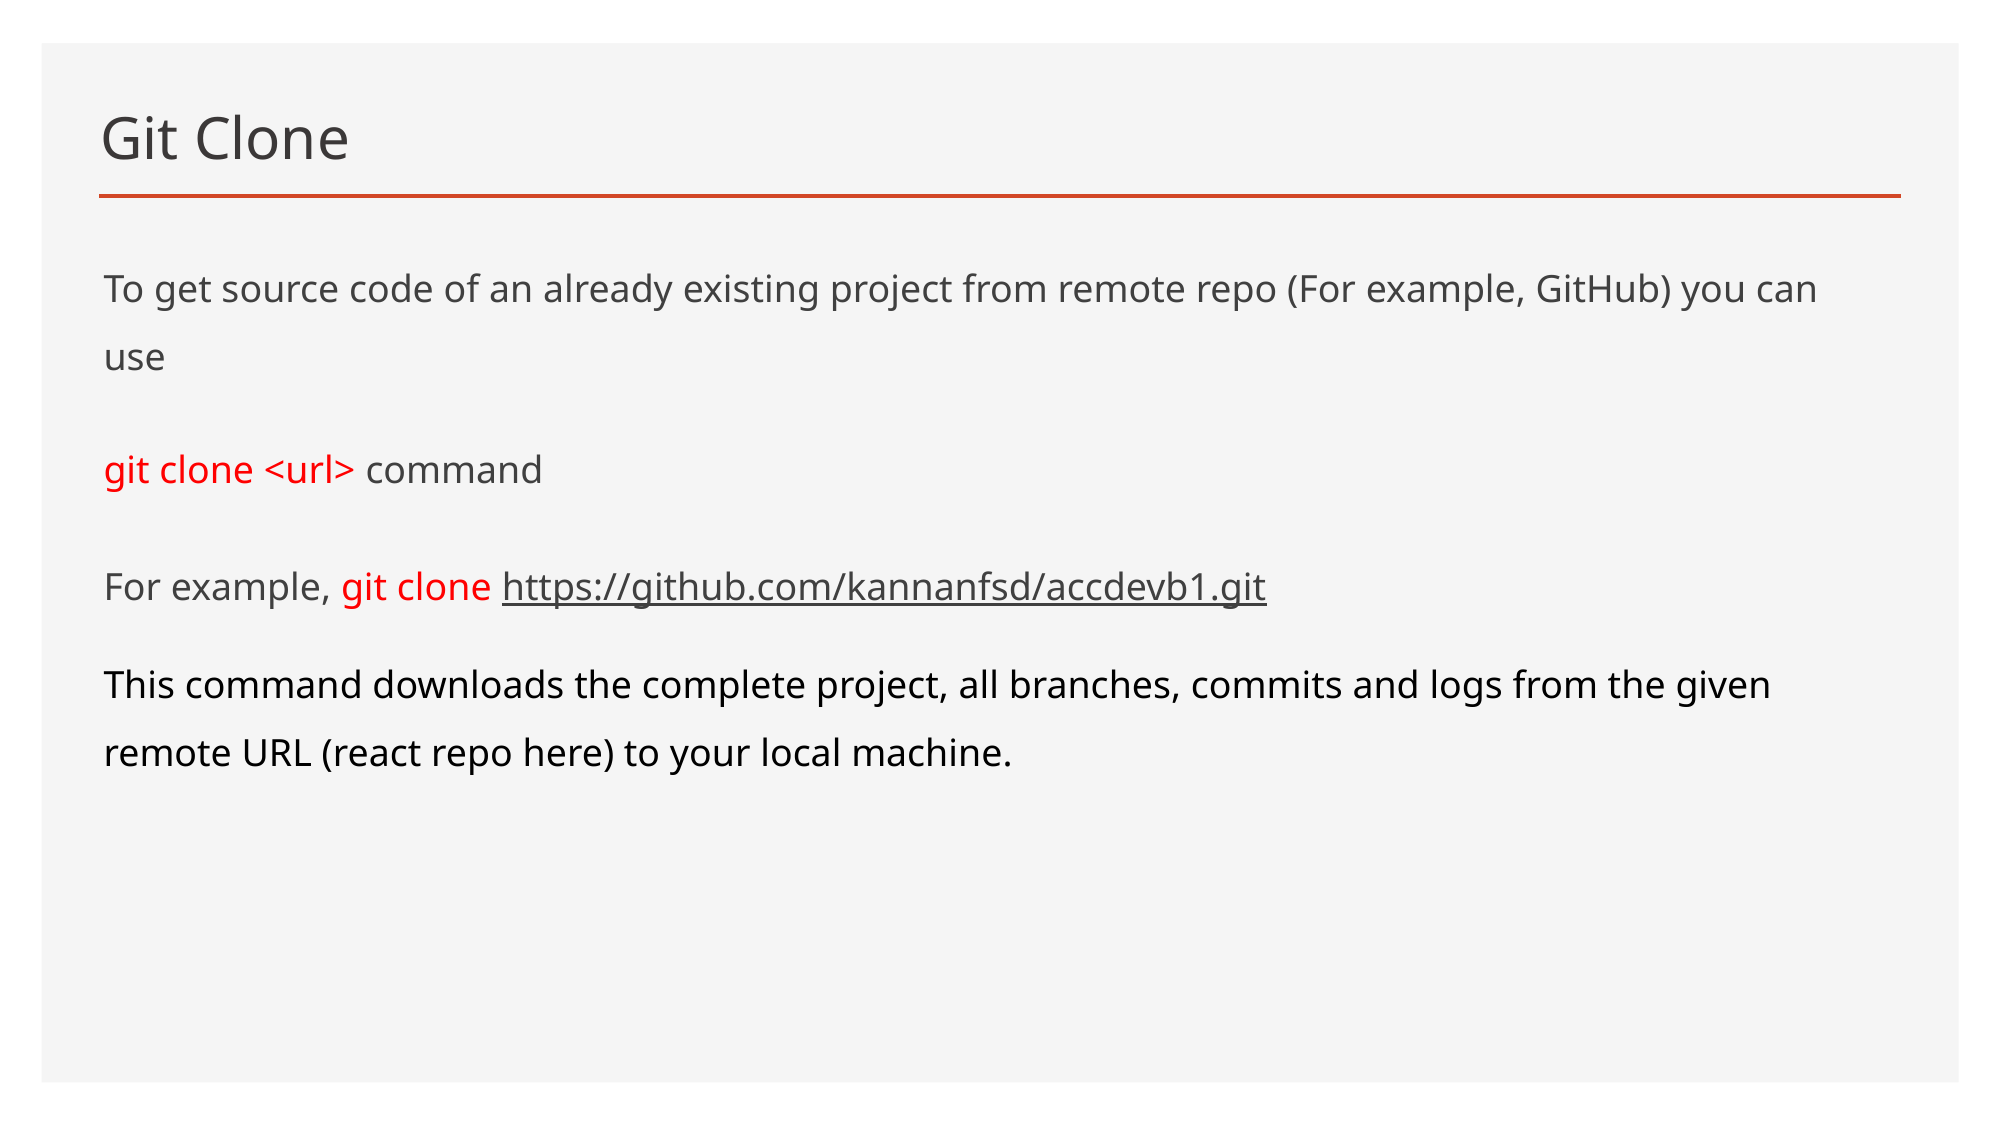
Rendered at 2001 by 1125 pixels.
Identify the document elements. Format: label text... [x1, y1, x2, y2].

title Git Clone [85, 73, 1214, 179]
list To get source code of an already existing project from remote repo (For example, GitHub) you can use git clone <url> command For example, git clone https://github.com/kannanfsd/accdevb1.git This command downloads the complete project, all branches, commits and logs from the given remote URL (react repo here) to your local machine. [88, 235, 1885, 1052]
